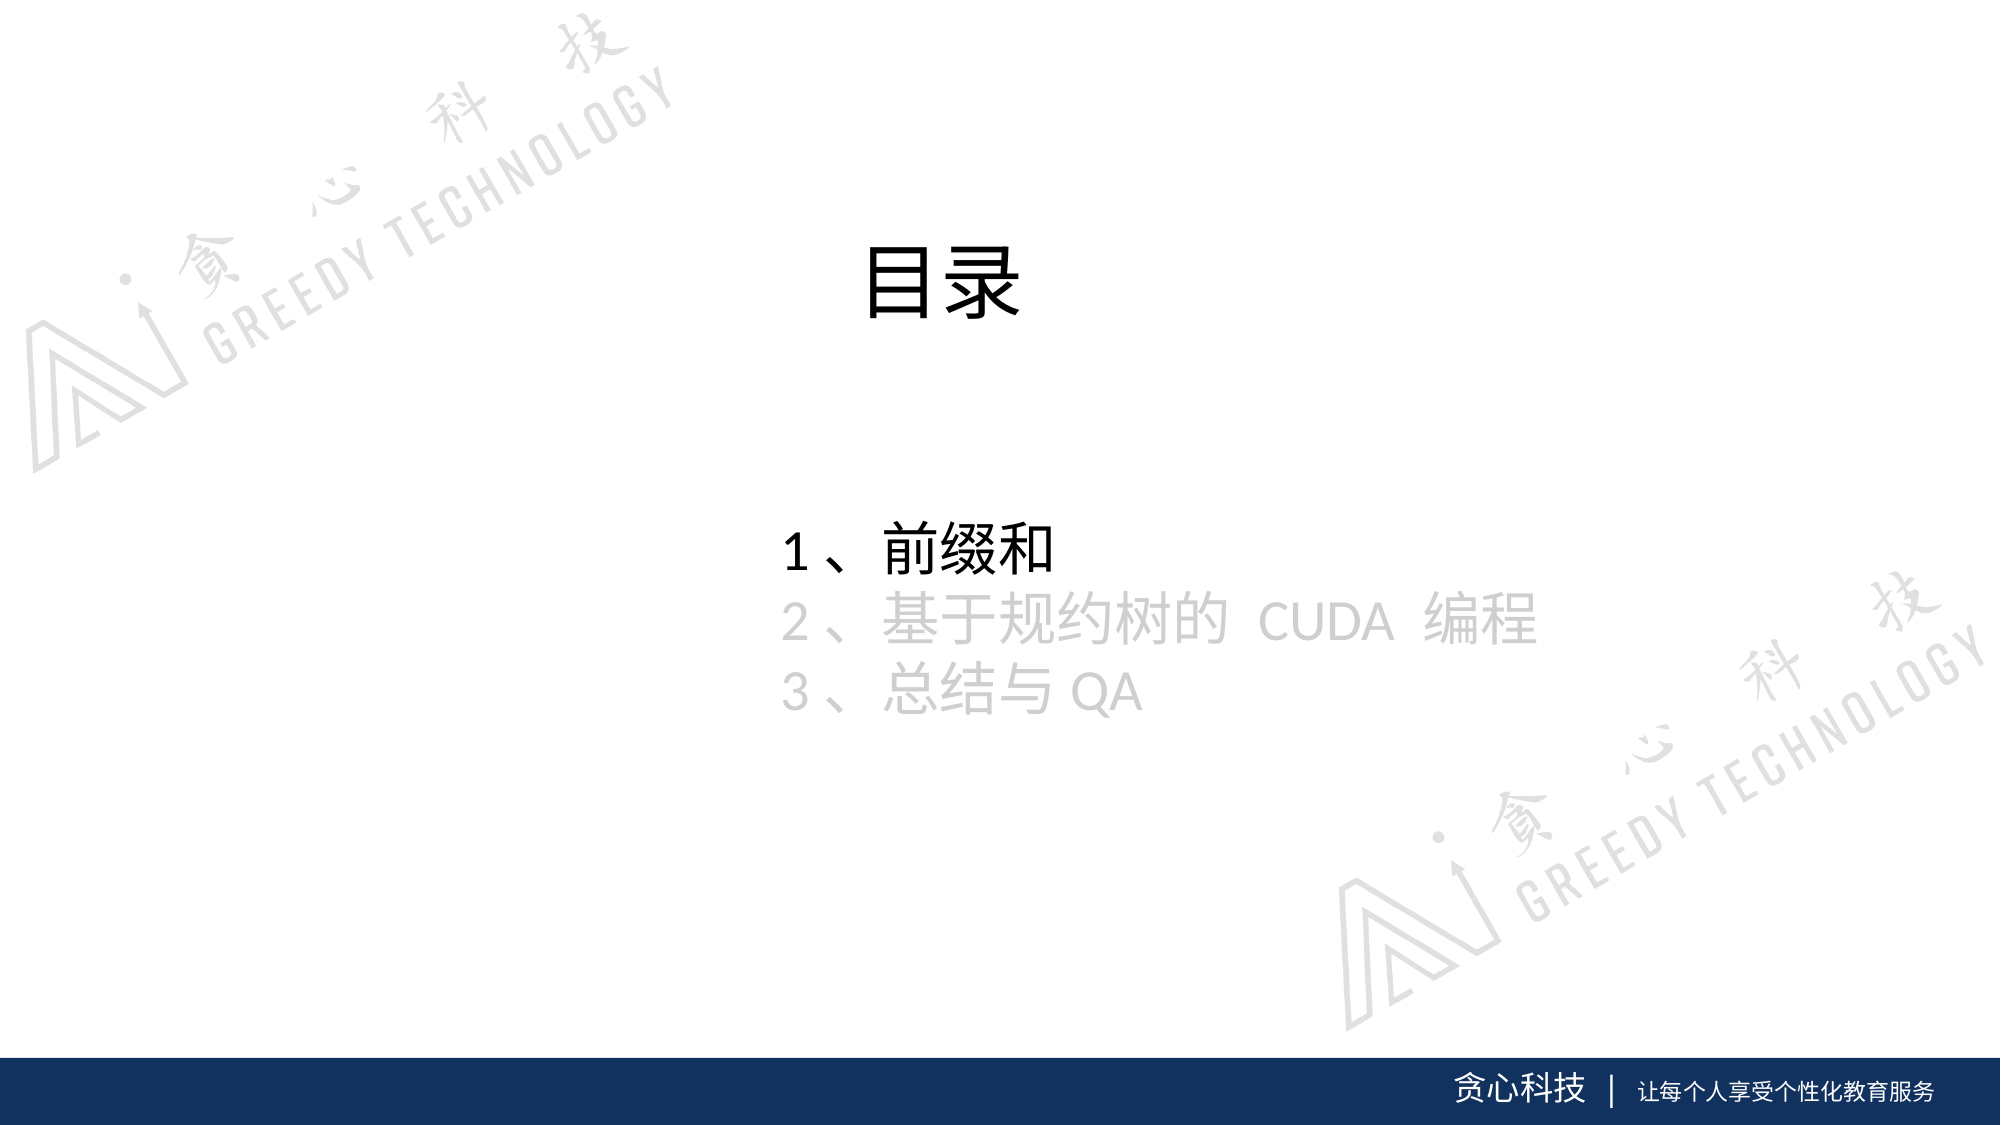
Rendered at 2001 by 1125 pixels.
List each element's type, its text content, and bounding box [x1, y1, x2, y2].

text_box 目录 [842, 222, 1039, 337]
picture [1338, 571, 1984, 1032]
text_box 1、前缀和 2、基于规约树的 CUDA 编程 3、总结与QA [765, 504, 1554, 730]
picture [25, 13, 671, 474]
